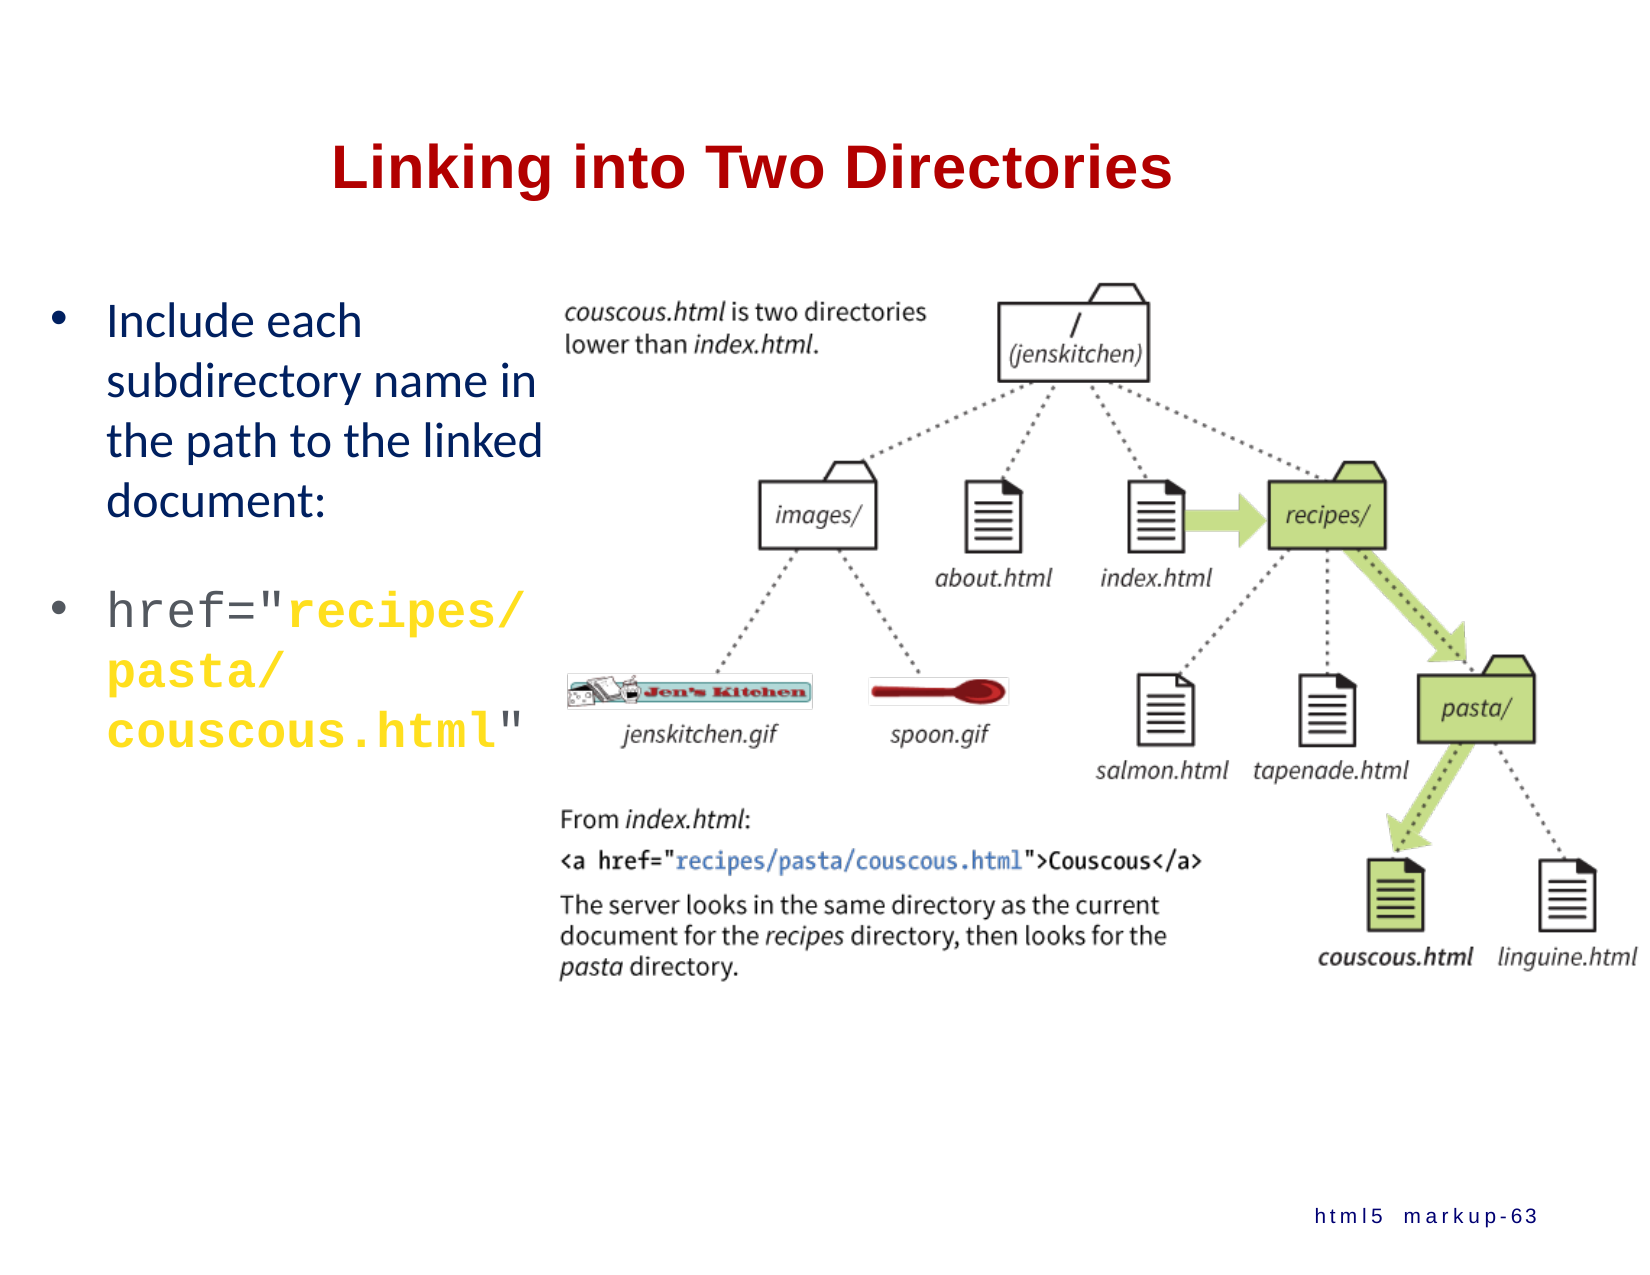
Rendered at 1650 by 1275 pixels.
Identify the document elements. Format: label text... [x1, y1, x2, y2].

text_box Include each subdirectory name in the path to the linked document: href="recipes/pasta/couscous.html" [50, 287, 550, 880]
picture [552, 276, 1650, 999]
title Linking into Two Directories [228, 41, 1650, 288]
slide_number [1165, 1181, 1537, 1250]
